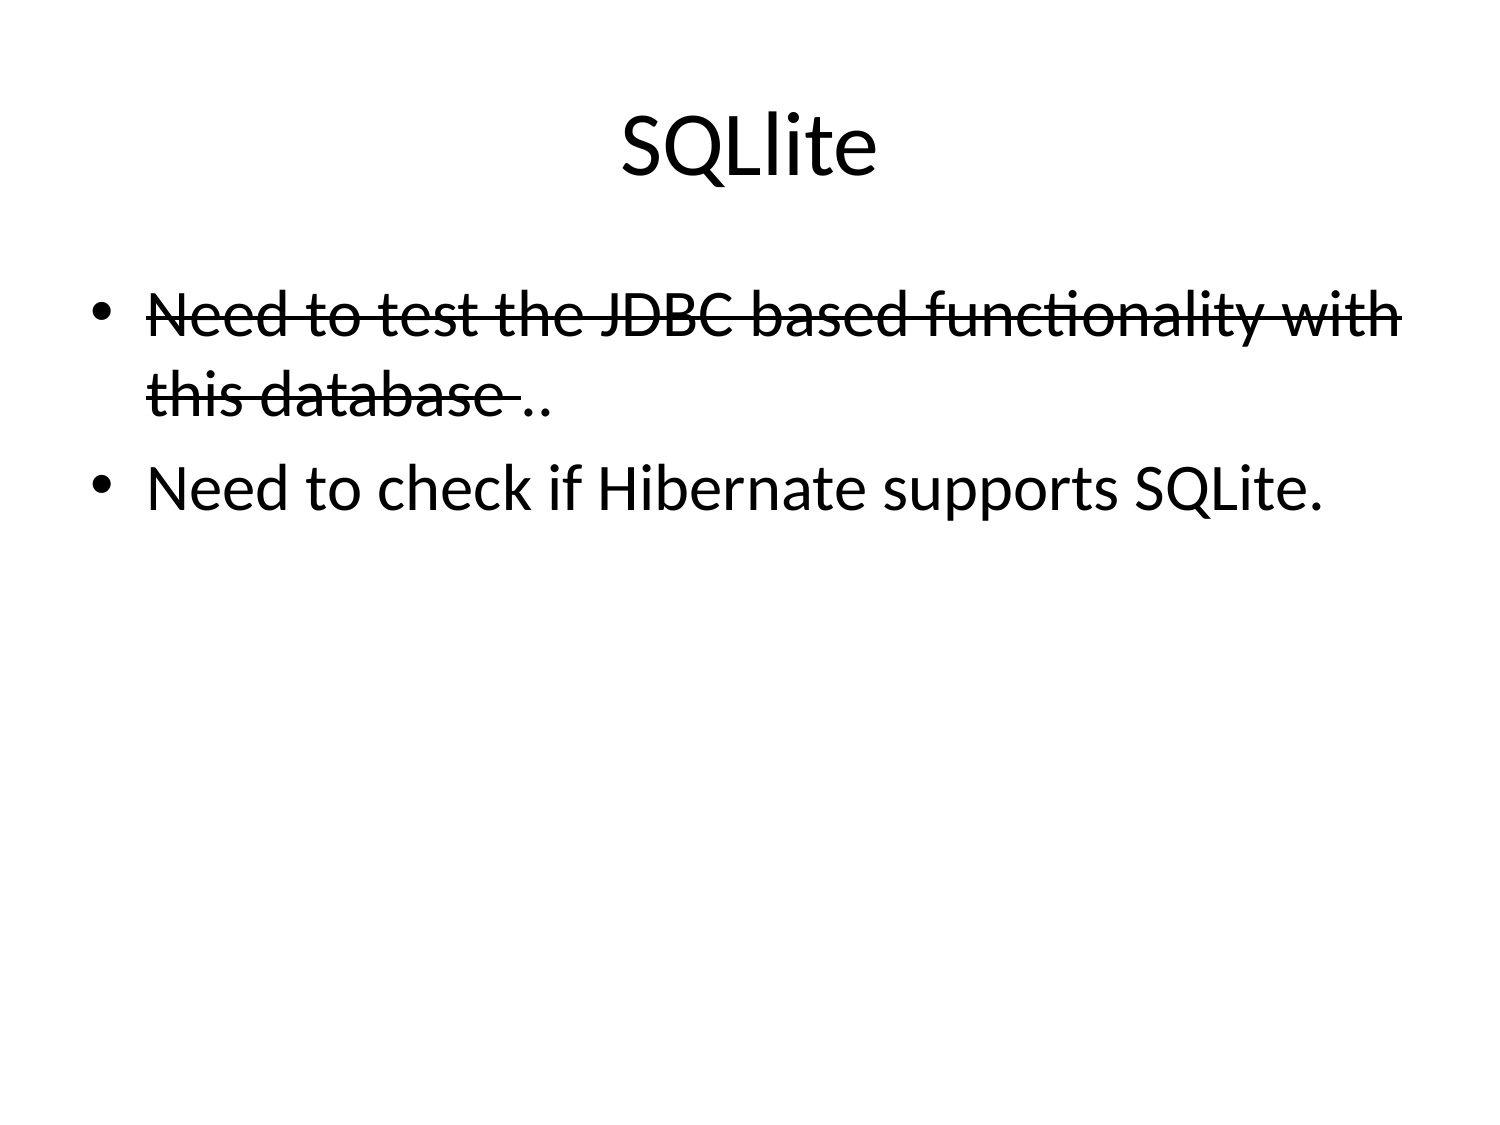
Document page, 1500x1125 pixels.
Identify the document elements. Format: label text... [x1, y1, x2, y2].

title SQLlite [75, 45, 1425, 233]
list Need to test the JDBC based functionality with this database .. Need to check if Hibernate supports SQLite. [75, 262, 1425, 1005]
